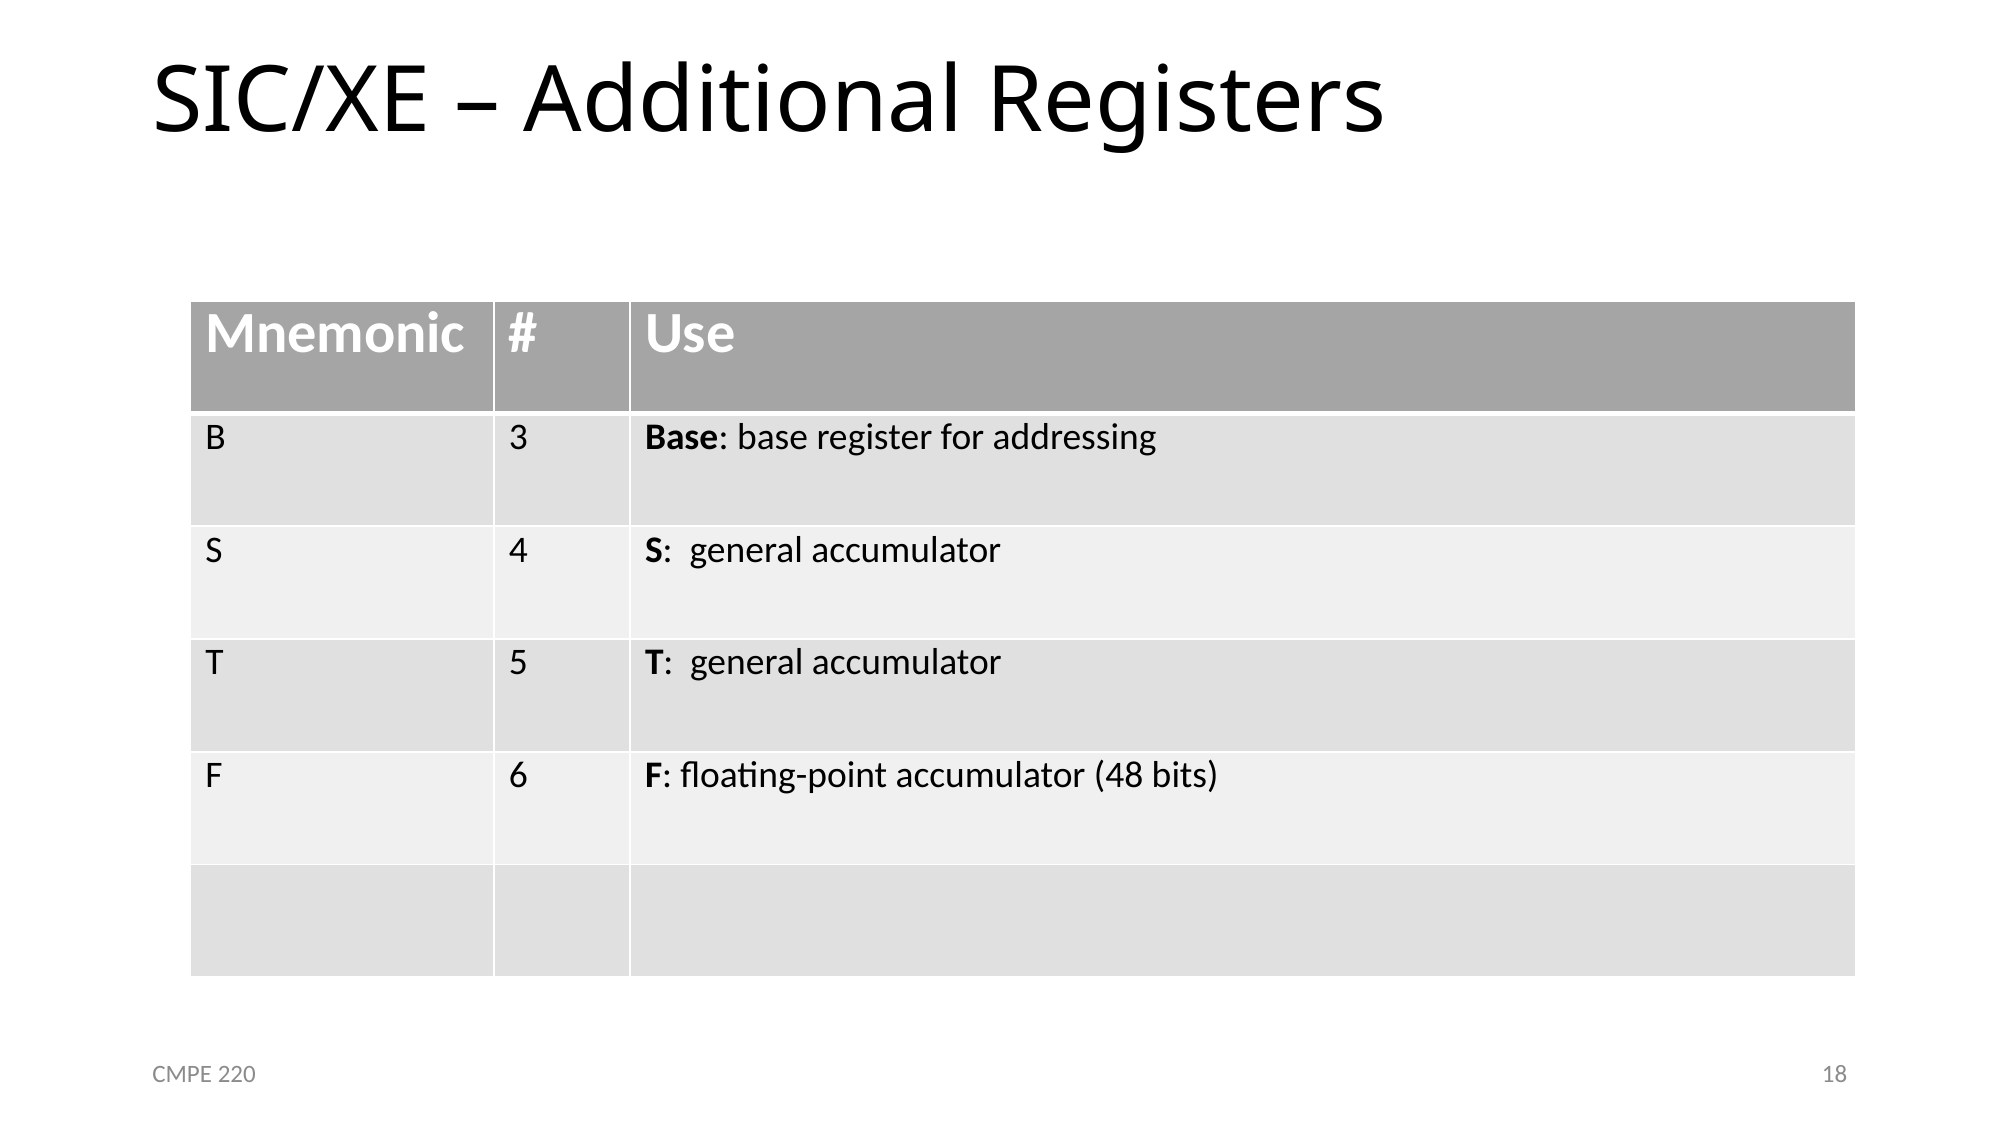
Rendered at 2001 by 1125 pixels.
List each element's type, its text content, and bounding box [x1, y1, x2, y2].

table_cell [495, 865, 629, 976]
table_header # [495, 302, 629, 411]
table_cell 3 [495, 416, 629, 525]
table_cell [191, 865, 493, 976]
table_cell F [191, 753, 493, 864]
table_cell 6 [495, 753, 629, 864]
table_cell Base: base register for addressing [631, 416, 1855, 525]
slide_number CMPE 220 [137, 1042, 588, 1103]
title SIC/XE – Additional Registers [137, 0, 1863, 204]
slide_number 18 [1412, 1042, 1863, 1103]
table_cell S: general accumulator [631, 527, 1855, 638]
table_cell 5 [495, 640, 629, 751]
table_cell S [191, 527, 493, 638]
table_cell B [191, 416, 493, 525]
table_cell 4 [495, 527, 629, 638]
table_header Use [631, 302, 1855, 411]
table_header Mnemonic [191, 302, 493, 411]
table_cell [631, 865, 1855, 976]
table_cell F: floating-point accumulator (48 bits) [631, 753, 1855, 864]
table_cell T: general accumulator [631, 640, 1855, 751]
table_cell T [191, 640, 493, 751]
